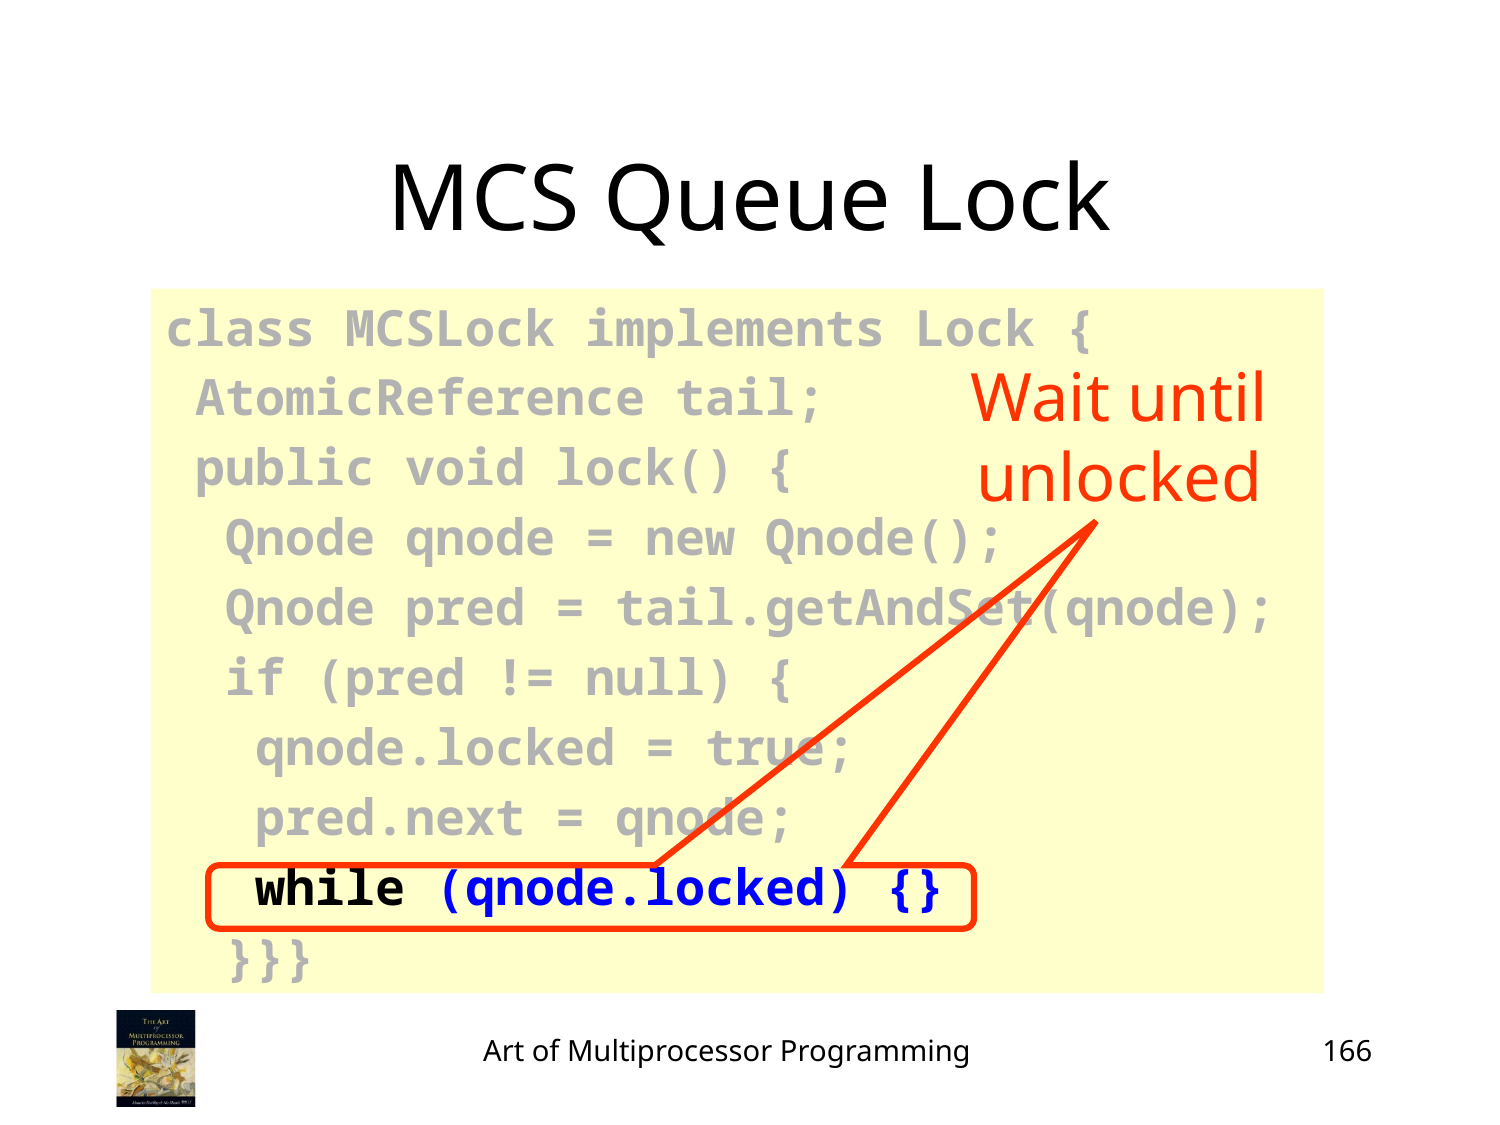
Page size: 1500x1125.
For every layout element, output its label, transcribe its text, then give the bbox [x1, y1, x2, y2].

text_box class MCSLock implements Lock { AtomicReference tail; public void lock() { Qnode qnode = new Qnode(); Qnode pred = tail.getAndSet(qnode); if (pred != null) { qnode.locked = true; pred.next = qnode; while (qnode.locked) {} }}} [150, 288, 1325, 994]
title MCS Queue Lock [112, 99, 1388, 288]
picture [107, 1010, 204, 1107]
text_box [208, 523, 1095, 929]
slide_number 166 [1074, 1024, 1388, 1101]
text_box Wait until unlocked [940, 347, 1300, 523]
footer Art of Multiprocessor Programming [433, 1024, 1022, 1101]
